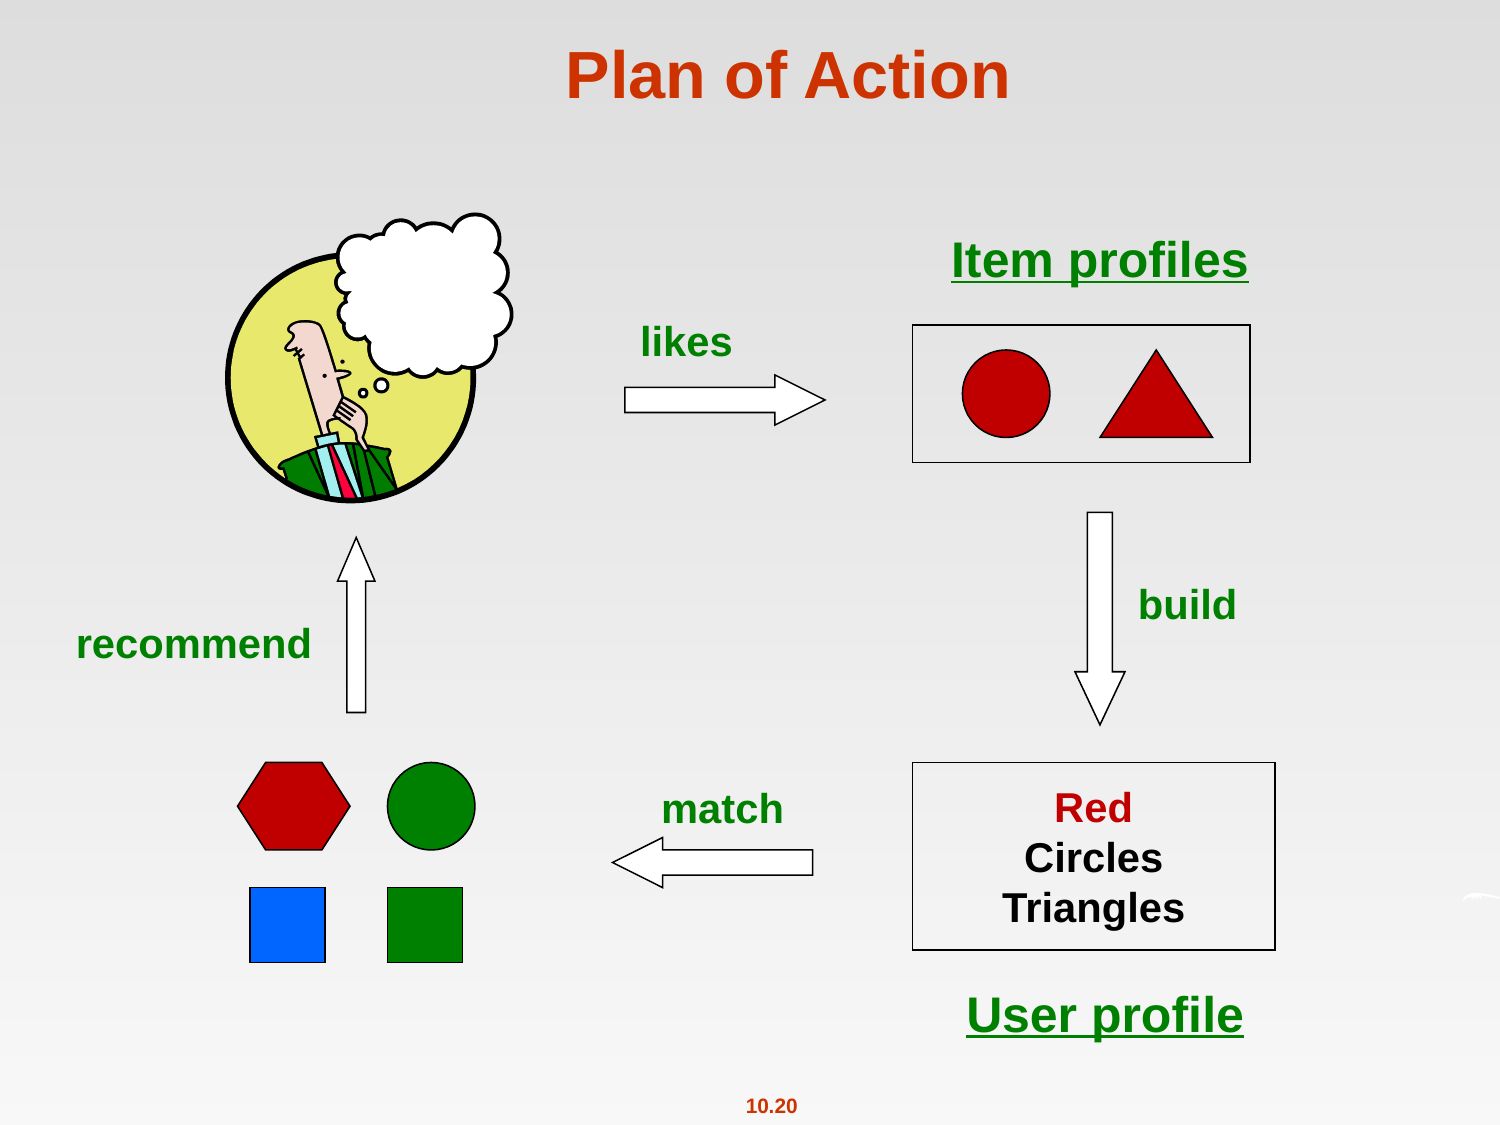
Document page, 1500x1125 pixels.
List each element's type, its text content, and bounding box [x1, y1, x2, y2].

text_box [624, 375, 826, 426]
picture [224, 212, 514, 504]
text_box build [1123, 570, 1253, 636]
text_box recommend [61, 609, 328, 675]
text_box match [646, 774, 800, 840]
text_box [237, 762, 351, 850]
text_box [387, 887, 463, 963]
text_box Red Circles Triangles [912, 762, 1275, 950]
text_box likes [625, 307, 748, 373]
text_box [337, 537, 376, 713]
title Plan of Action [126, 19, 1451, 120]
text_box [1074, 512, 1126, 725]
text_box Item profiles [936, 220, 1264, 296]
text_box [612, 840, 813, 888]
text_box [912, 324, 1250, 463]
text_box User profile [951, 974, 1260, 1050]
text_box [249, 887, 325, 963]
text_box [387, 762, 475, 850]
